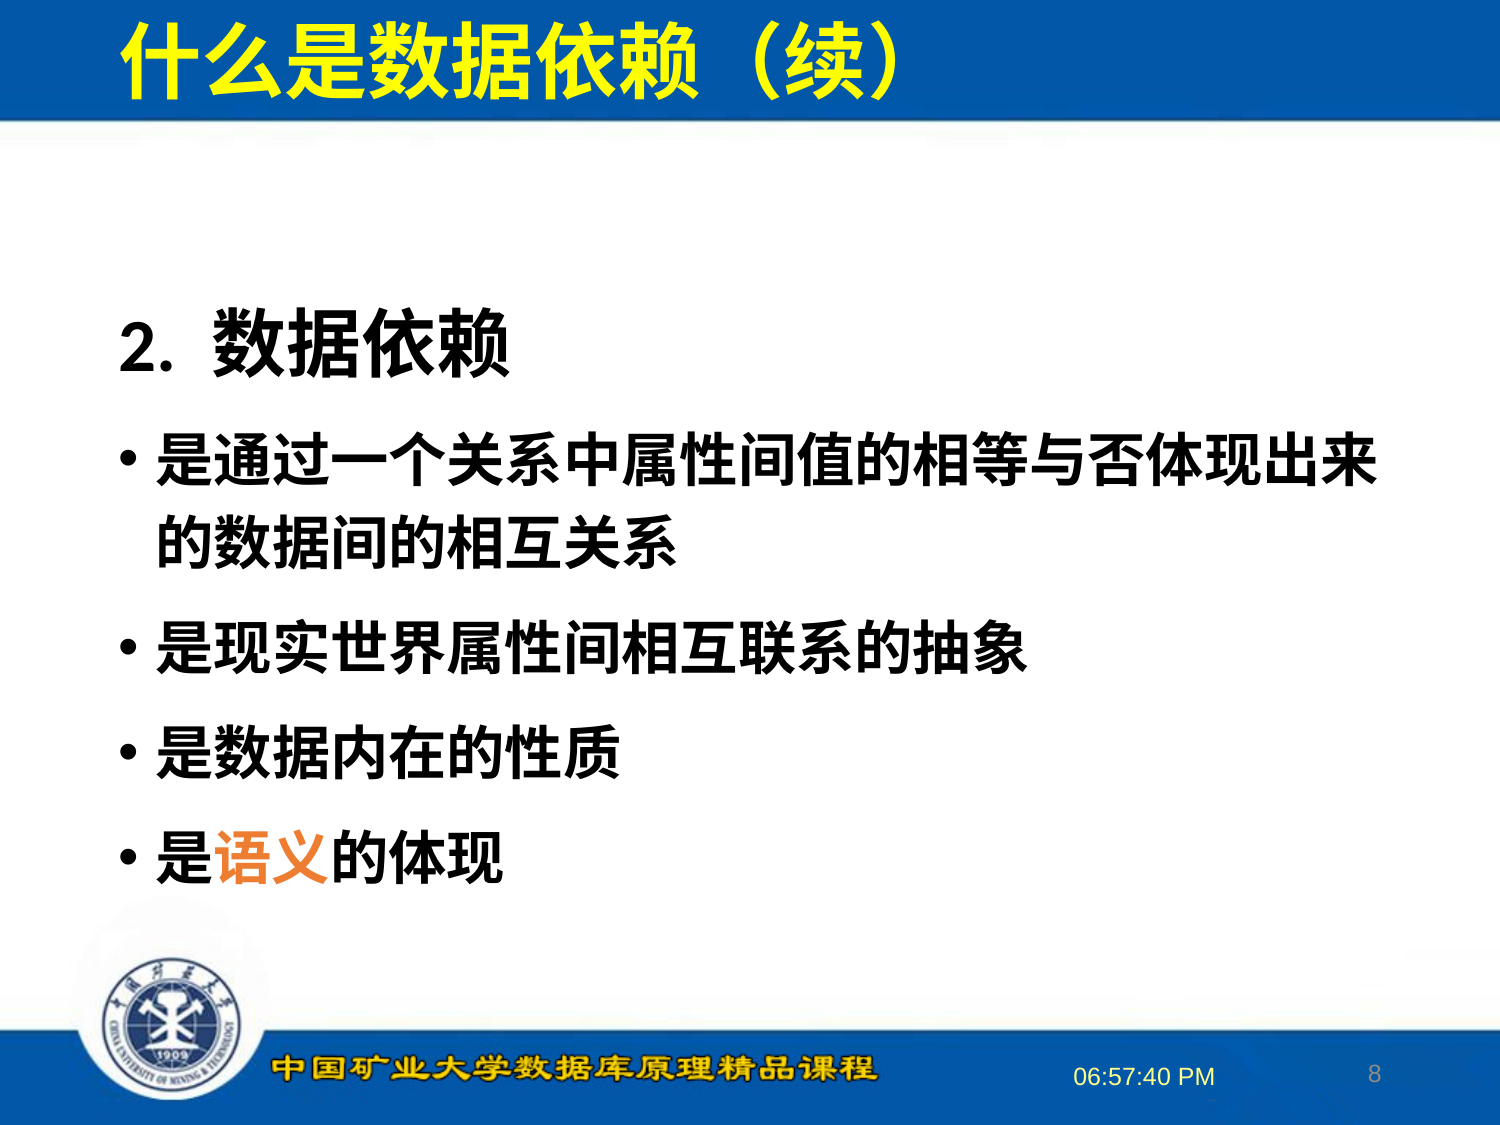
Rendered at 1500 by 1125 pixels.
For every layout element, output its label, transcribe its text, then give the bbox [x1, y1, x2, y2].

slide_number 8 [1059, 1042, 1397, 1103]
picture [0, 0, 1500, 1125]
list 2. 数据依赖 是通过一个关系中属性间值的相等与否体现出来的数据间的相互关系 是现实世界属性间相互联系的抽象 是数据内在的性质 是语义的体现 [103, 299, 1397, 1014]
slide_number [1058, 1045, 1396, 1106]
title 什么是数据依赖（续） [103, 5, 1397, 126]
